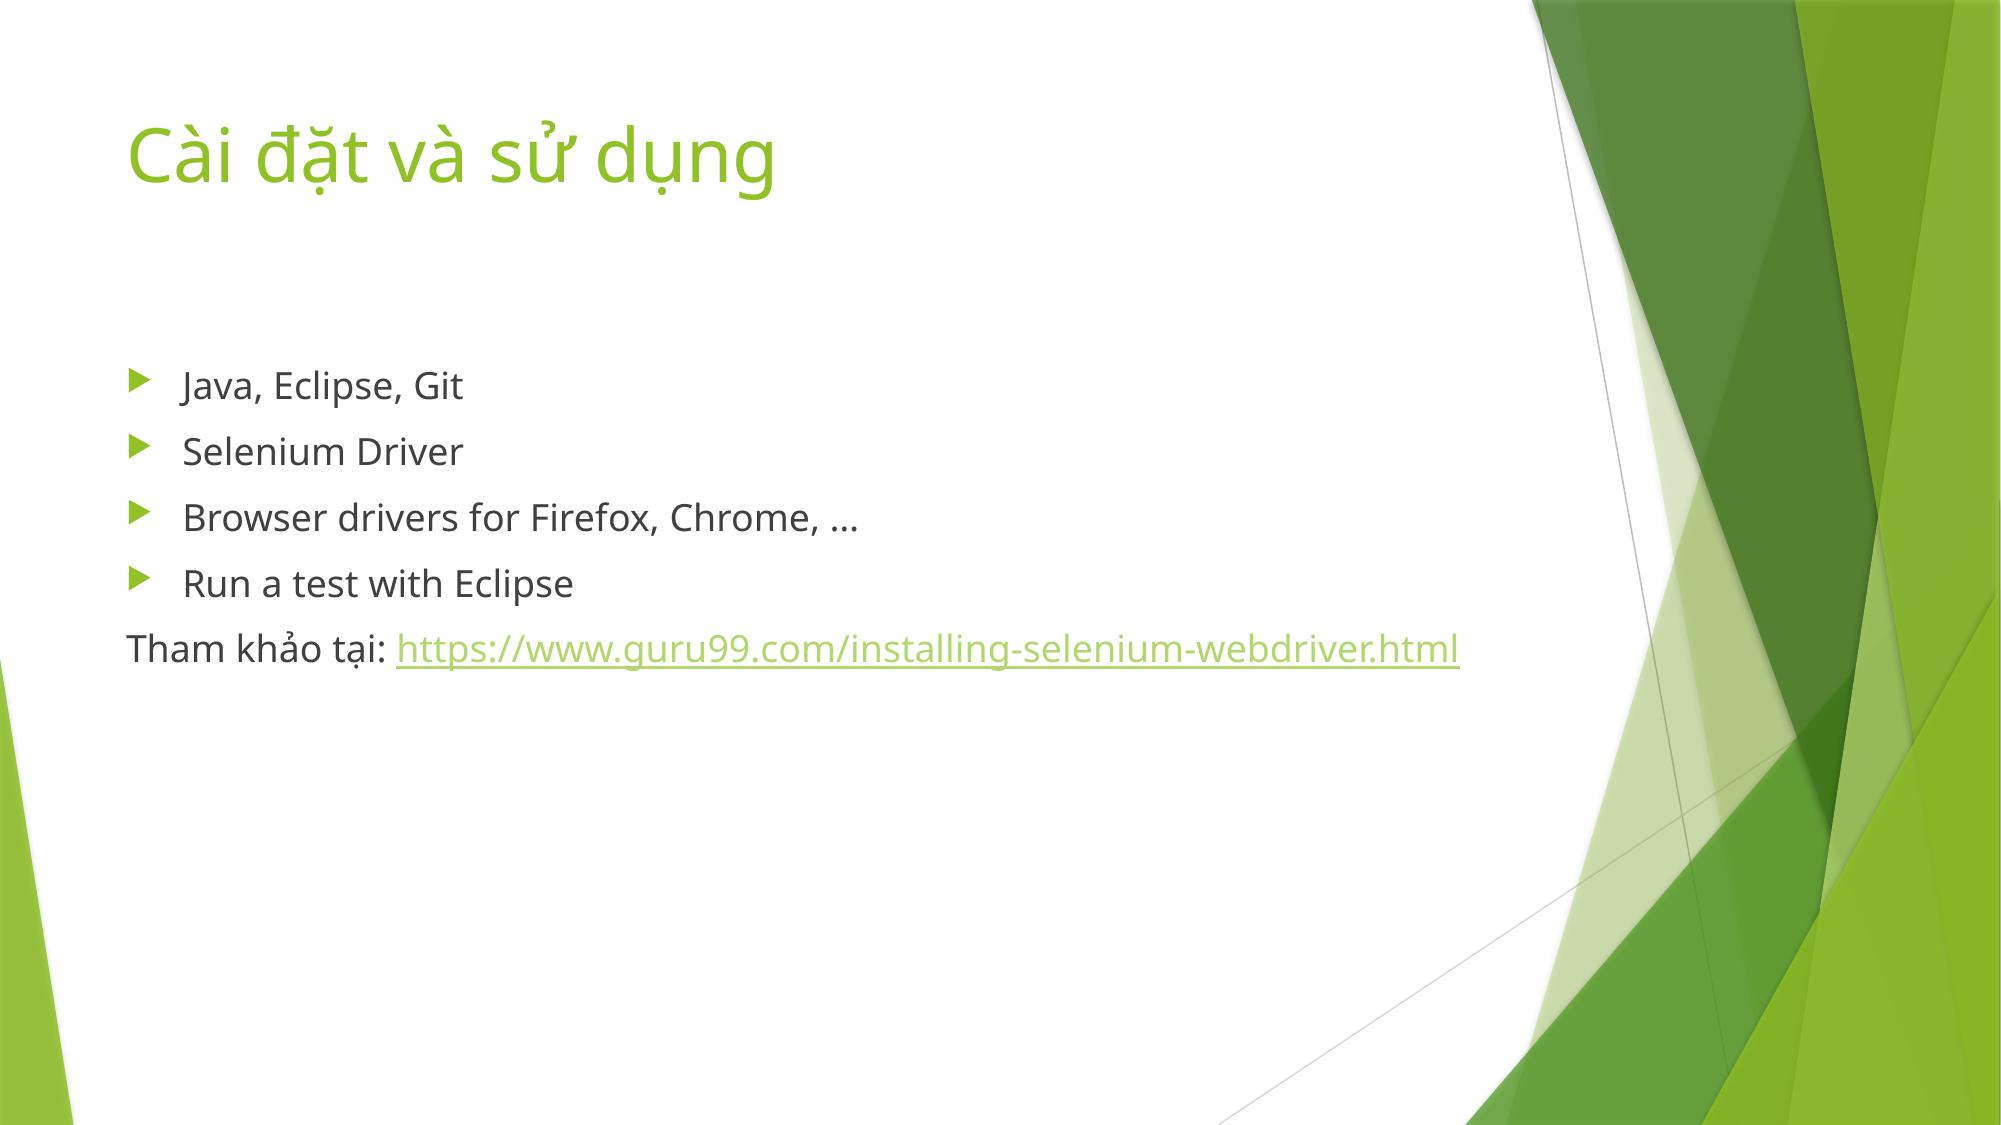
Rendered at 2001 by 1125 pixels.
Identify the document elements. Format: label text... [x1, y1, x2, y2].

title Cài đặt và sử dụng [111, 99, 1522, 317]
list Java, Eclipse, Git Selenium Driver Browser drivers for Firefox, Chrome, … Run a test with Eclipse Tham khảo tại: https://www.guru99.com/installing-selenium-webdriver.html [111, 354, 1522, 992]
